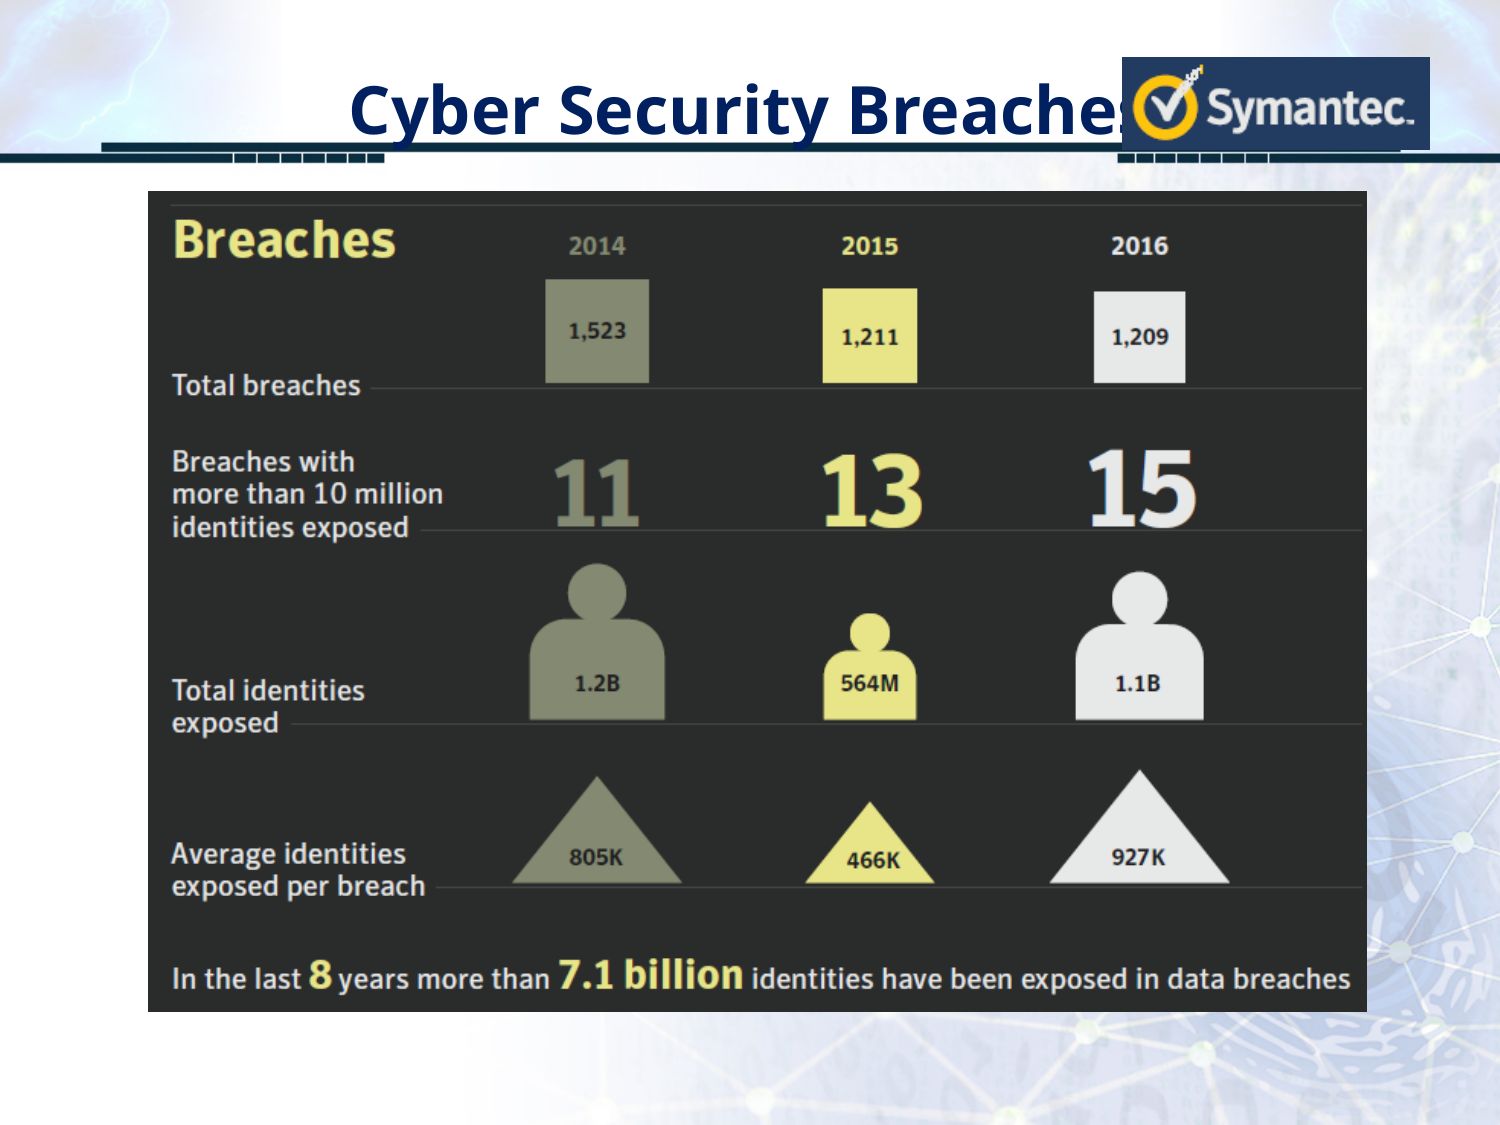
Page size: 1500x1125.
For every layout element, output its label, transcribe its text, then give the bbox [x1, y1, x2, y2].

title Cyber Security Breaches [75, 34, 1425, 182]
picture [0, 0, 1500, 1125]
